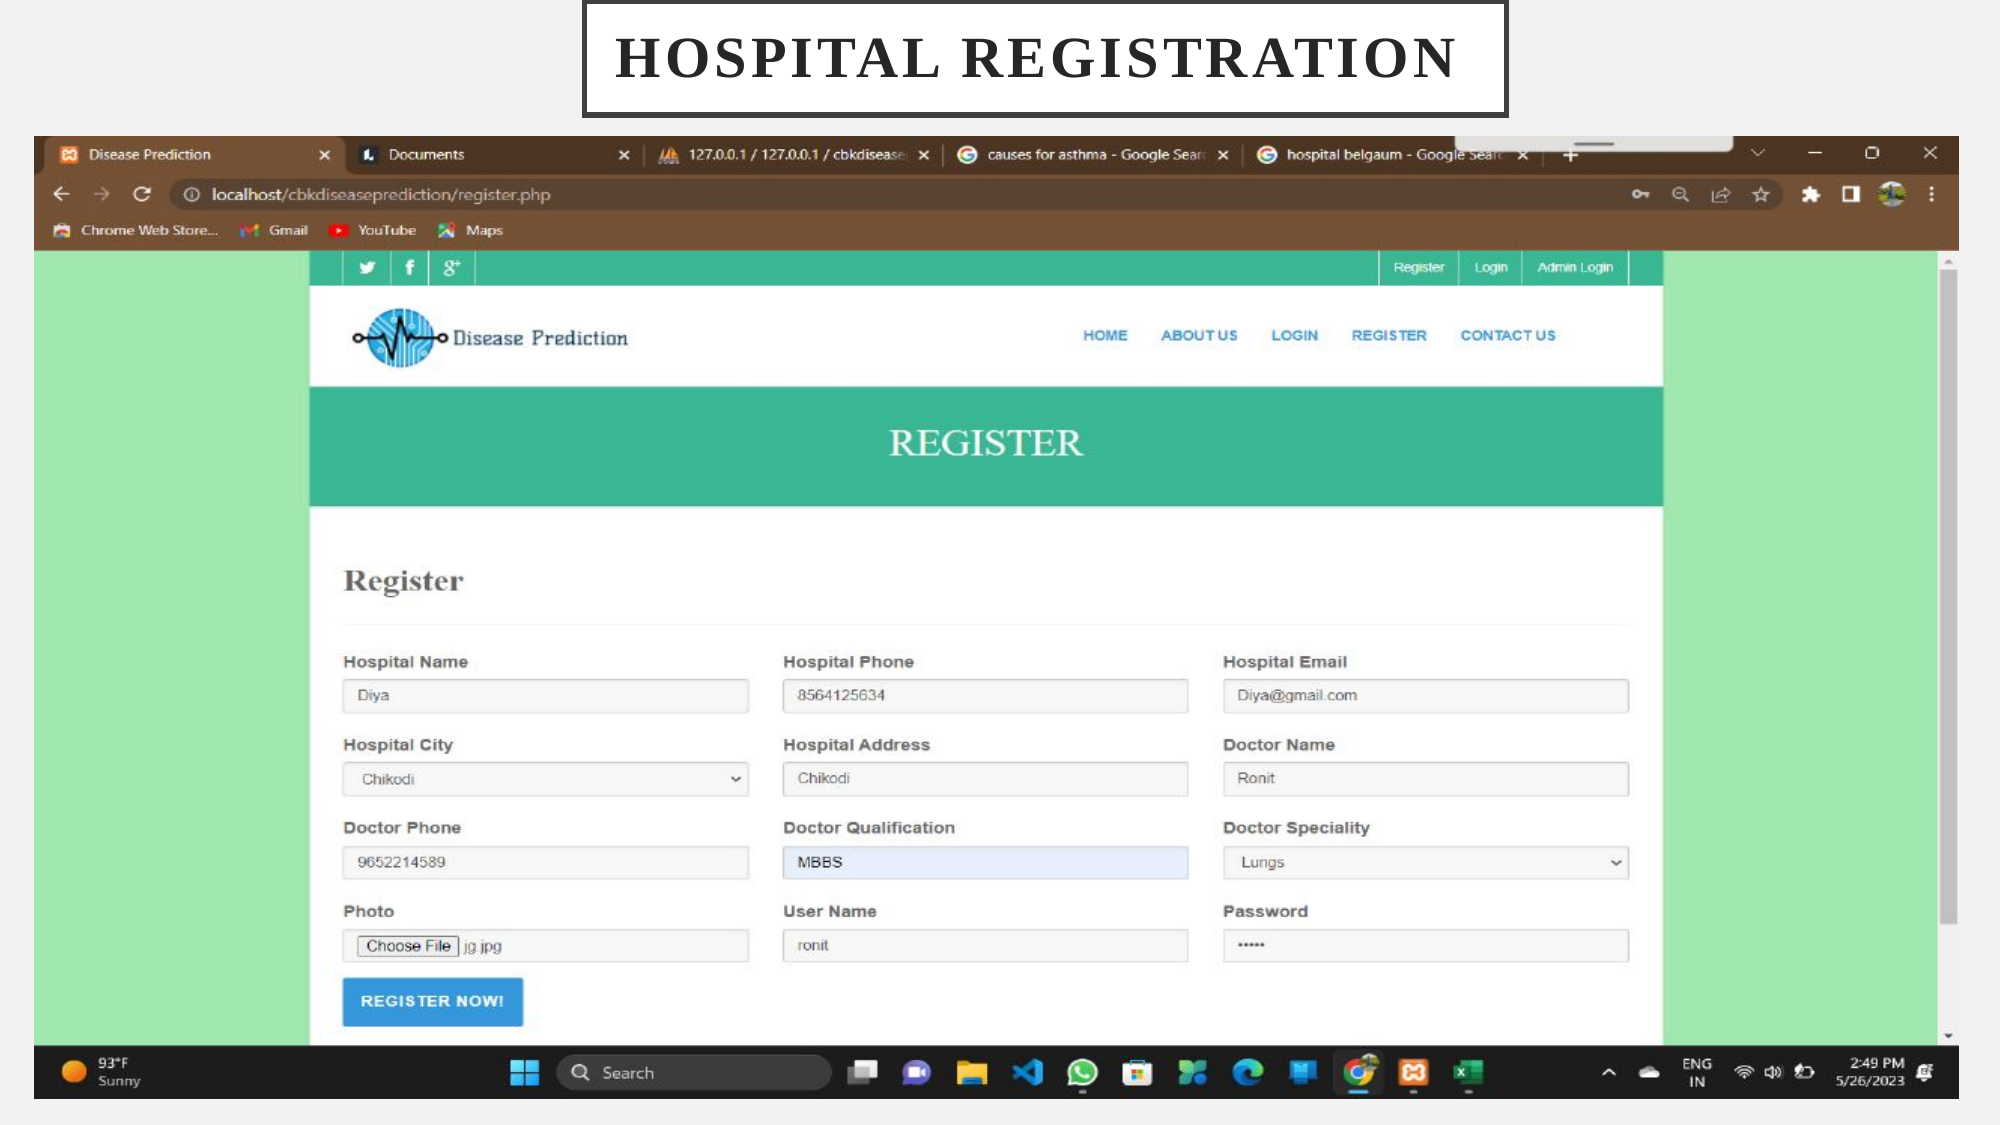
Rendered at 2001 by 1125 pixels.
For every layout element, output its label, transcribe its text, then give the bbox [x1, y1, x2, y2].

title Hospital Registration [582, 0, 1509, 118]
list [34, 136, 1959, 1099]
